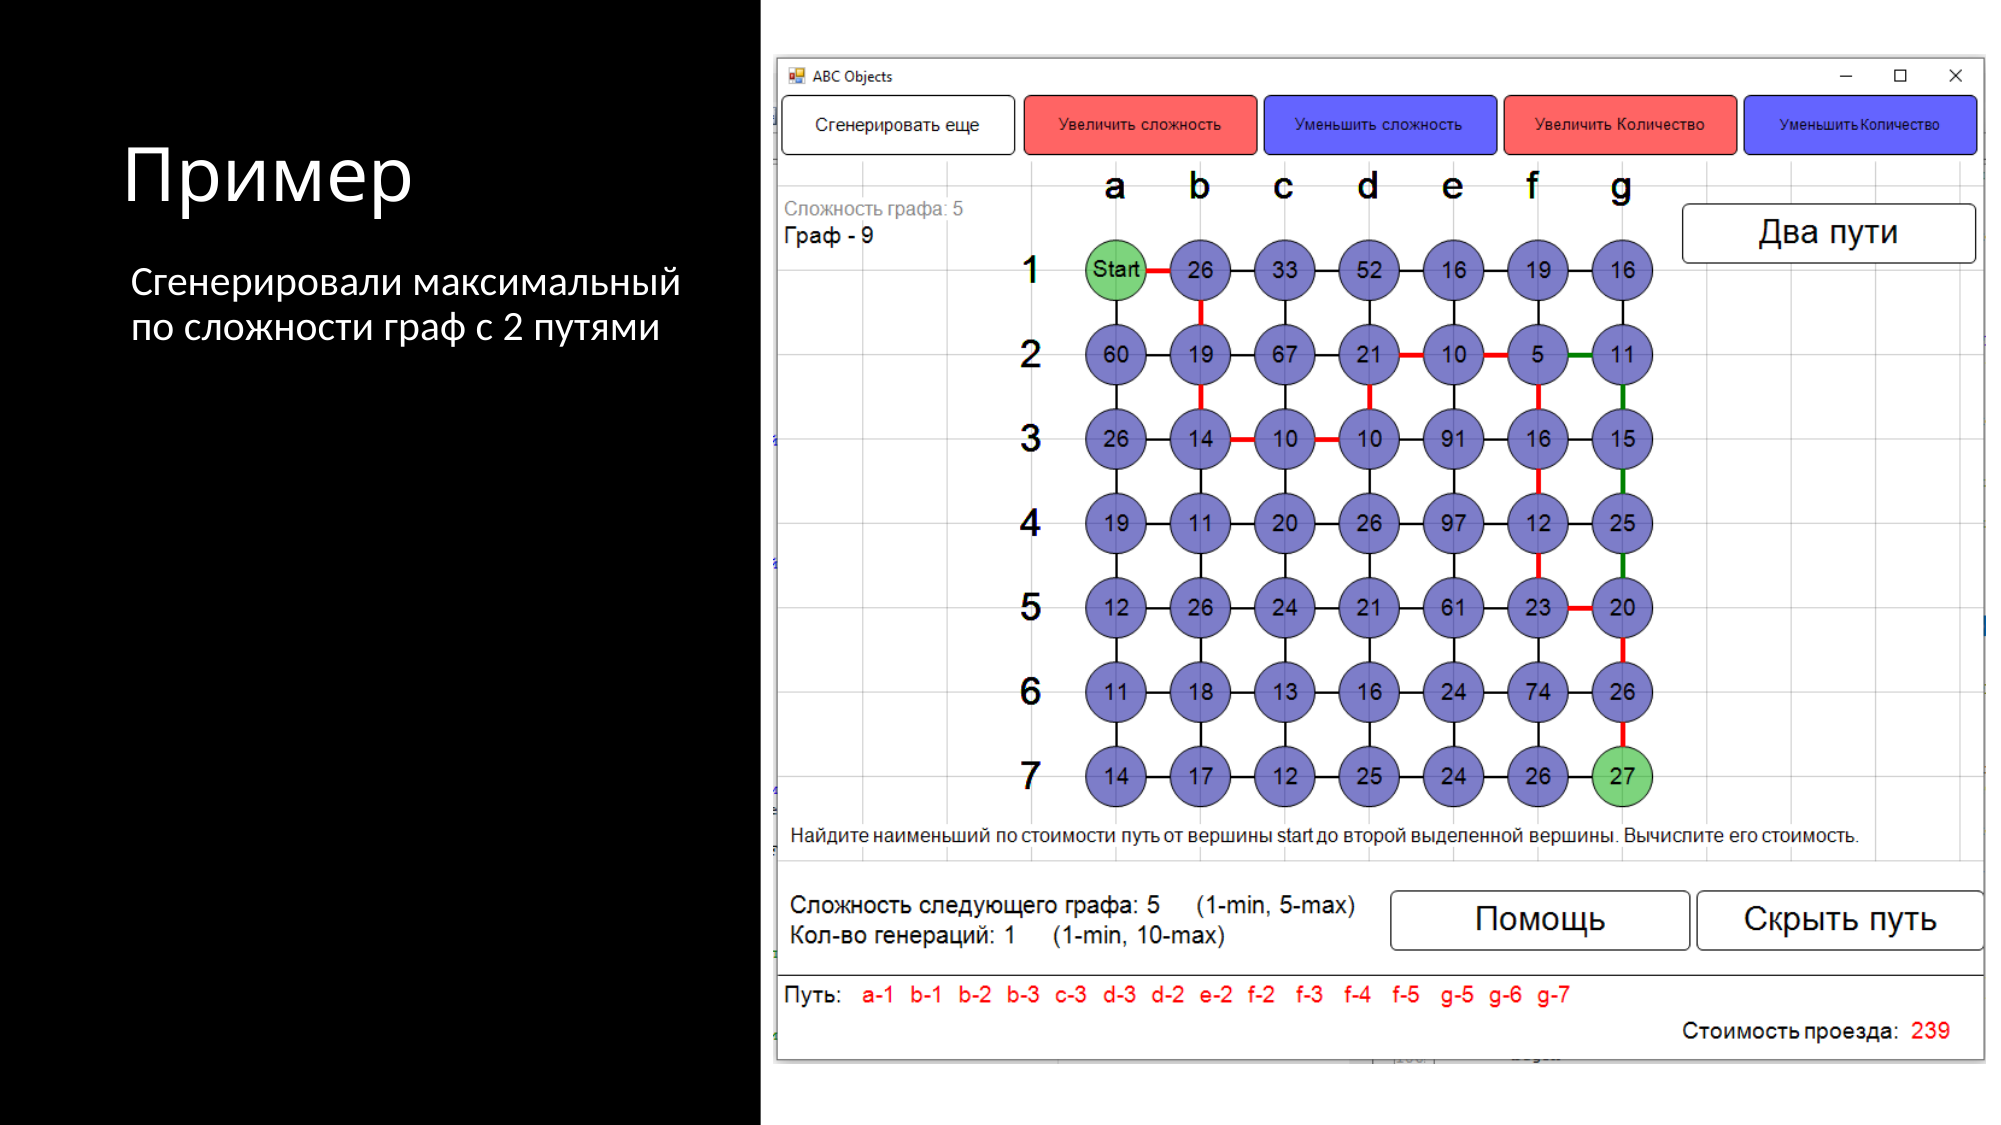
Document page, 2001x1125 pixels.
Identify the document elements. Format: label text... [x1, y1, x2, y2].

picture [773, 54, 1986, 1064]
title Пример [106, 103, 708, 251]
text_box Сгенерировали максимальный по сложности граф с 2 путями [106, 251, 708, 872]
text_box [759, 0, 2000, 1125]
